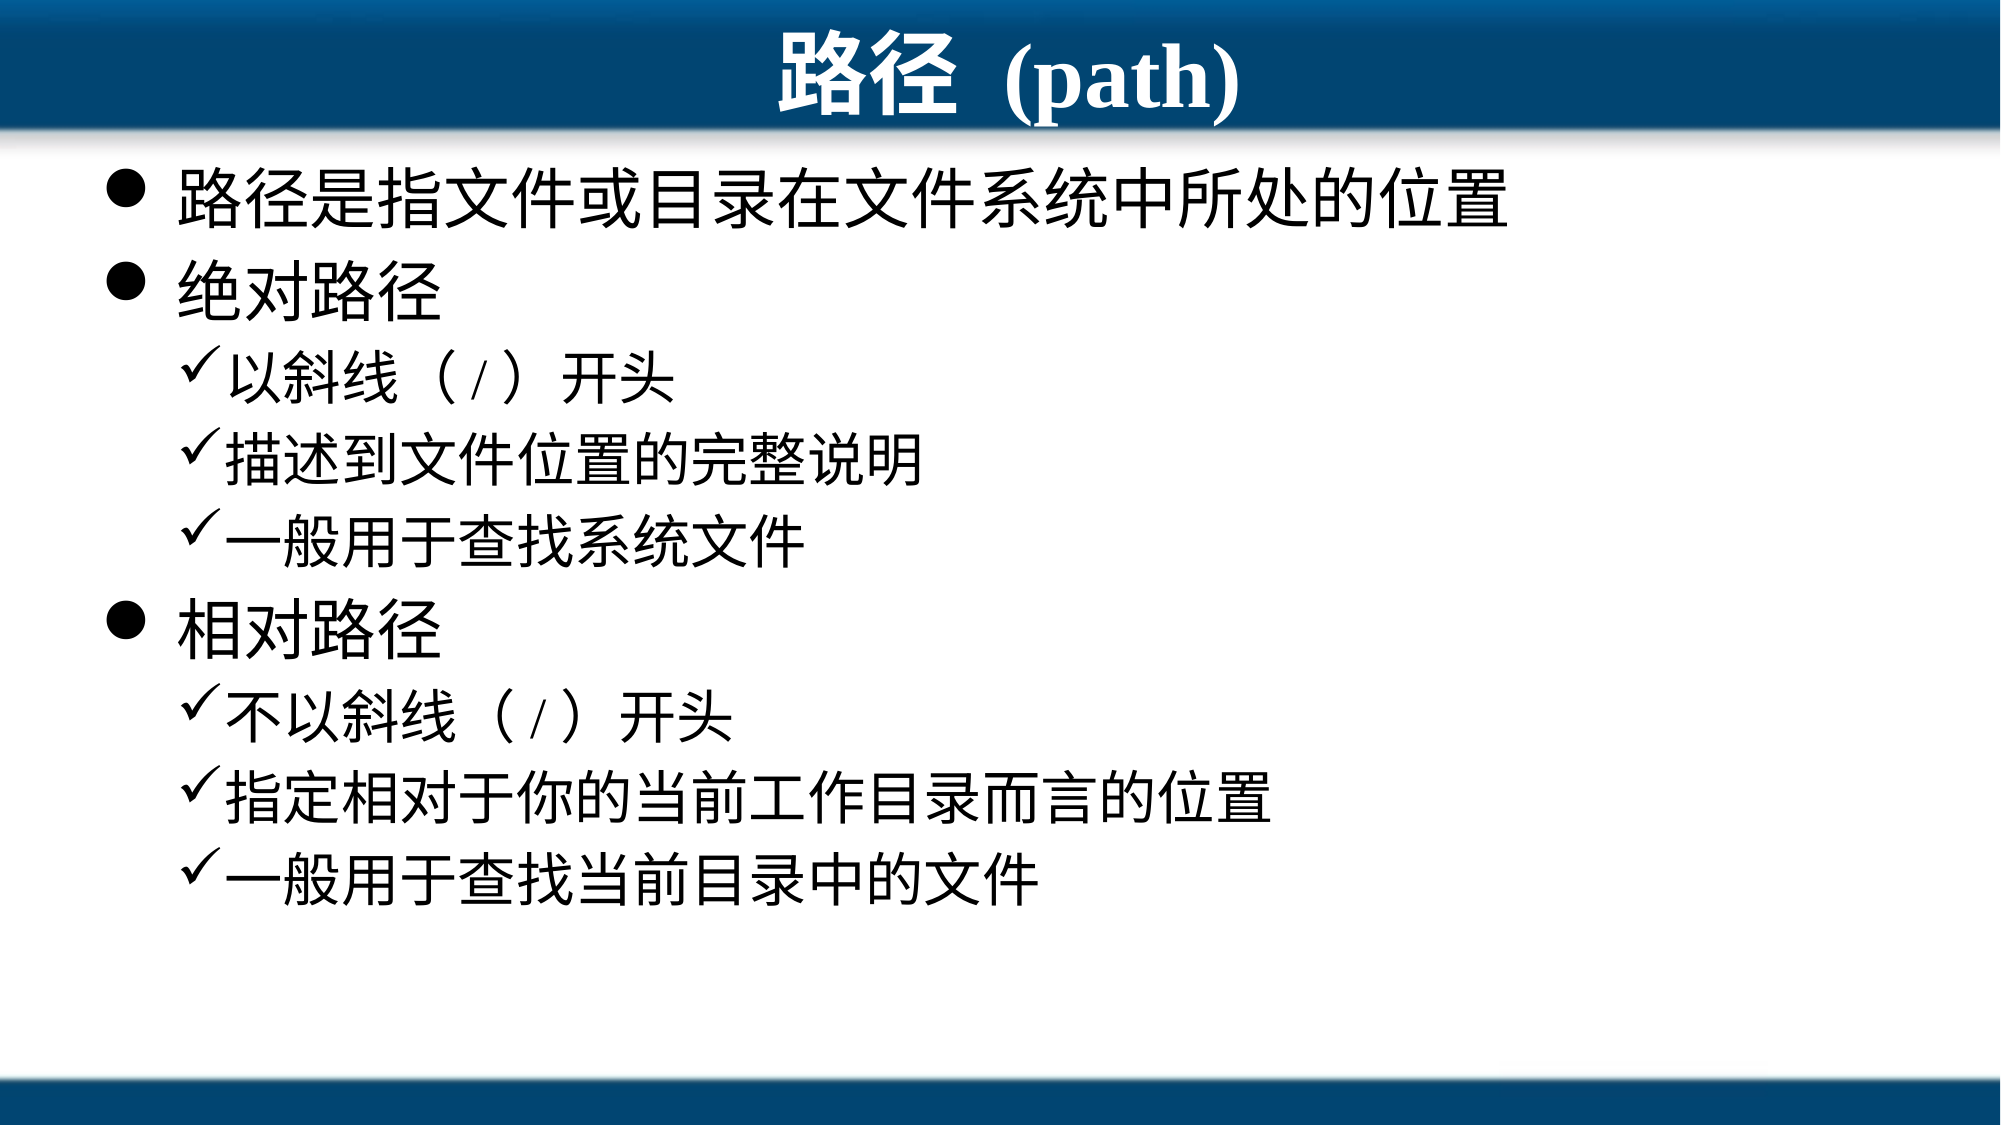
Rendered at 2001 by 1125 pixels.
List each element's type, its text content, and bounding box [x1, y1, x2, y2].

picture [0, 0, 2001, 1125]
list 路径是指文件或目录在文件系统中所处的位置 绝对路径 以斜线（/）开头 描述到文件位置的完整说明 一般用于查找系统文件 相对路径 不以斜线（/）开头 指定相对于你的当前工作目录而言的位置 一般用于查找当前目录中的文件 [86, 149, 1934, 958]
title 路径 (path) [86, 19, 1934, 124]
